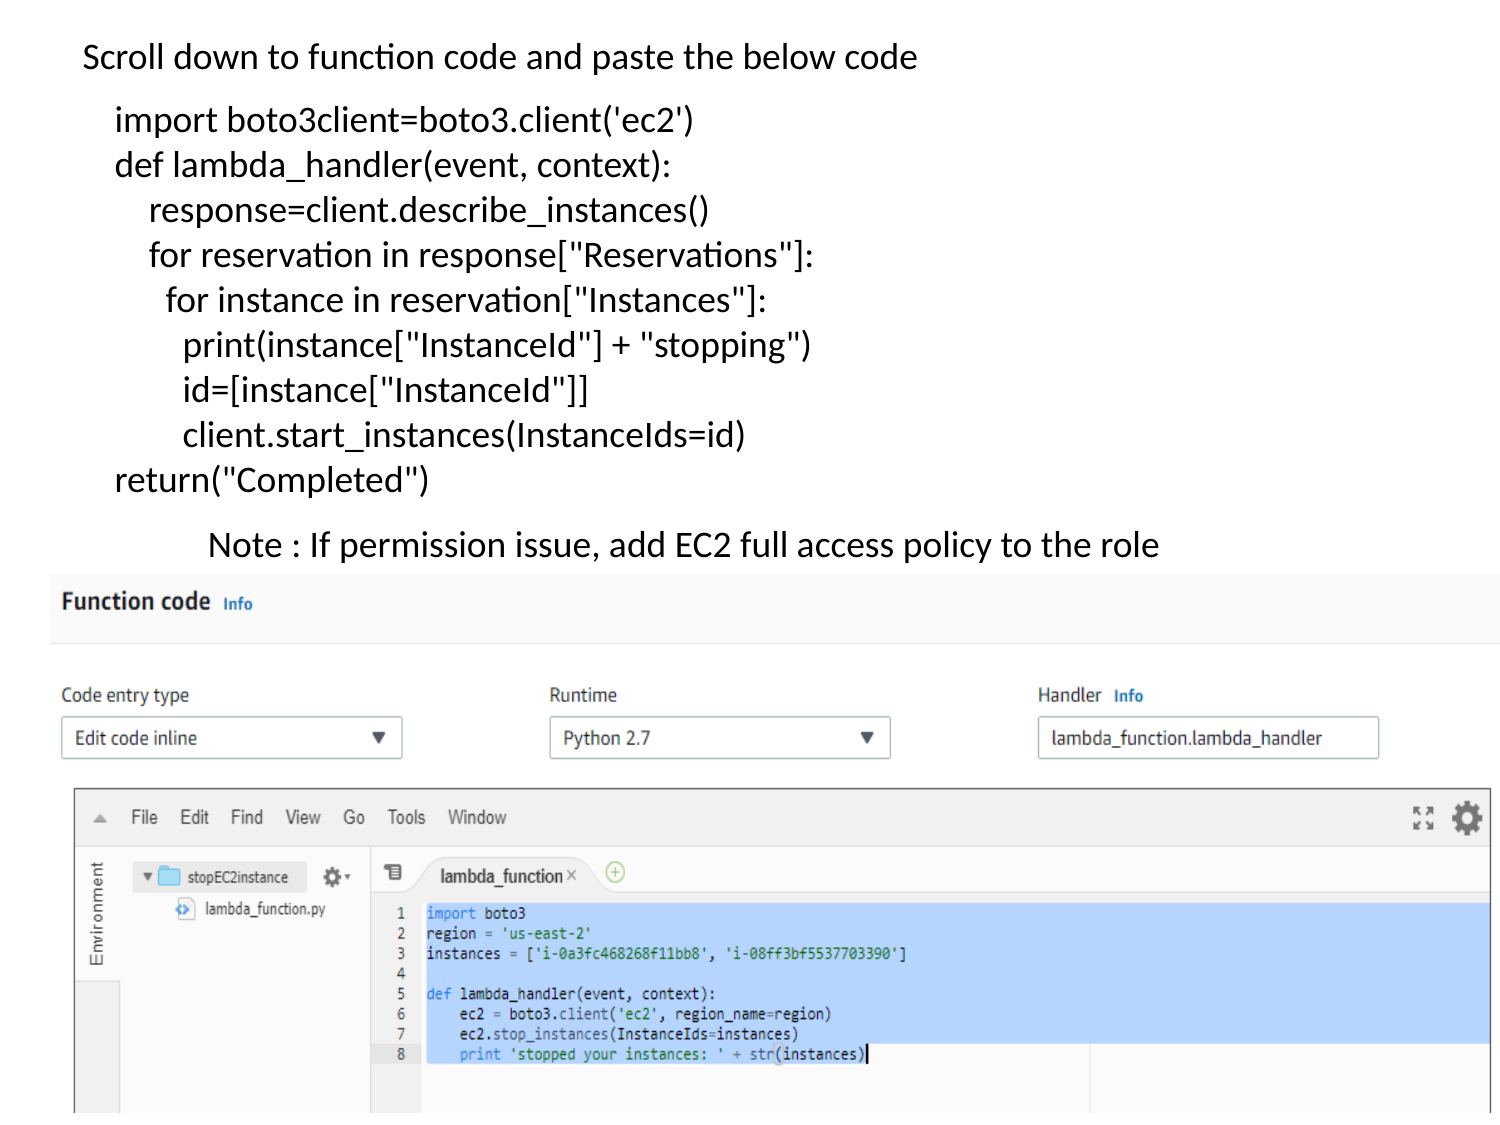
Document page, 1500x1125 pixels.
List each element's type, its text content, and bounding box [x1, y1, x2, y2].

picture [49, 574, 1500, 1113]
text_box Scroll down to function code and paste the below code [67, 24, 934, 85]
text_box import boto3client=boto3.client('ec2') def lambda_handler(event, context): response=client.describe_instances() for reservation in response["Reservations"]: for instance in reservation["Instances"]: print(instance["InstanceId"] + "stopping") id=[instance["InstanceId"]] client.start_instances(InstanceIds=id) return("Completed") [99, 87, 1388, 508]
text_box Note : If permission issue, add EC2 full access policy to the role [193, 512, 1177, 573]
